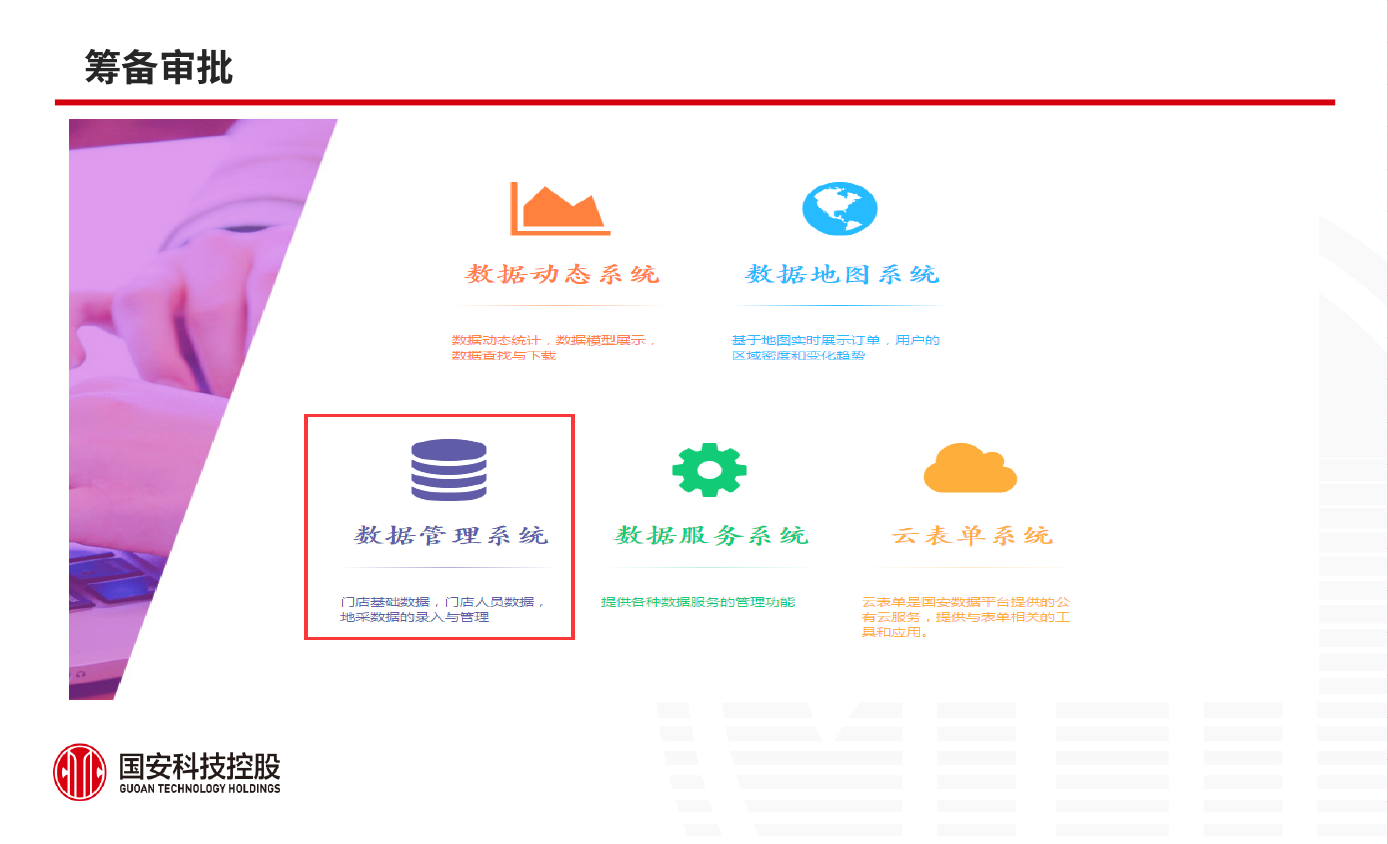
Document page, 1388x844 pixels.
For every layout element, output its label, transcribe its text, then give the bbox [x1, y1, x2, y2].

title 筹备审批 [69, 32, 1319, 101]
picture [0, 0, 1388, 844]
